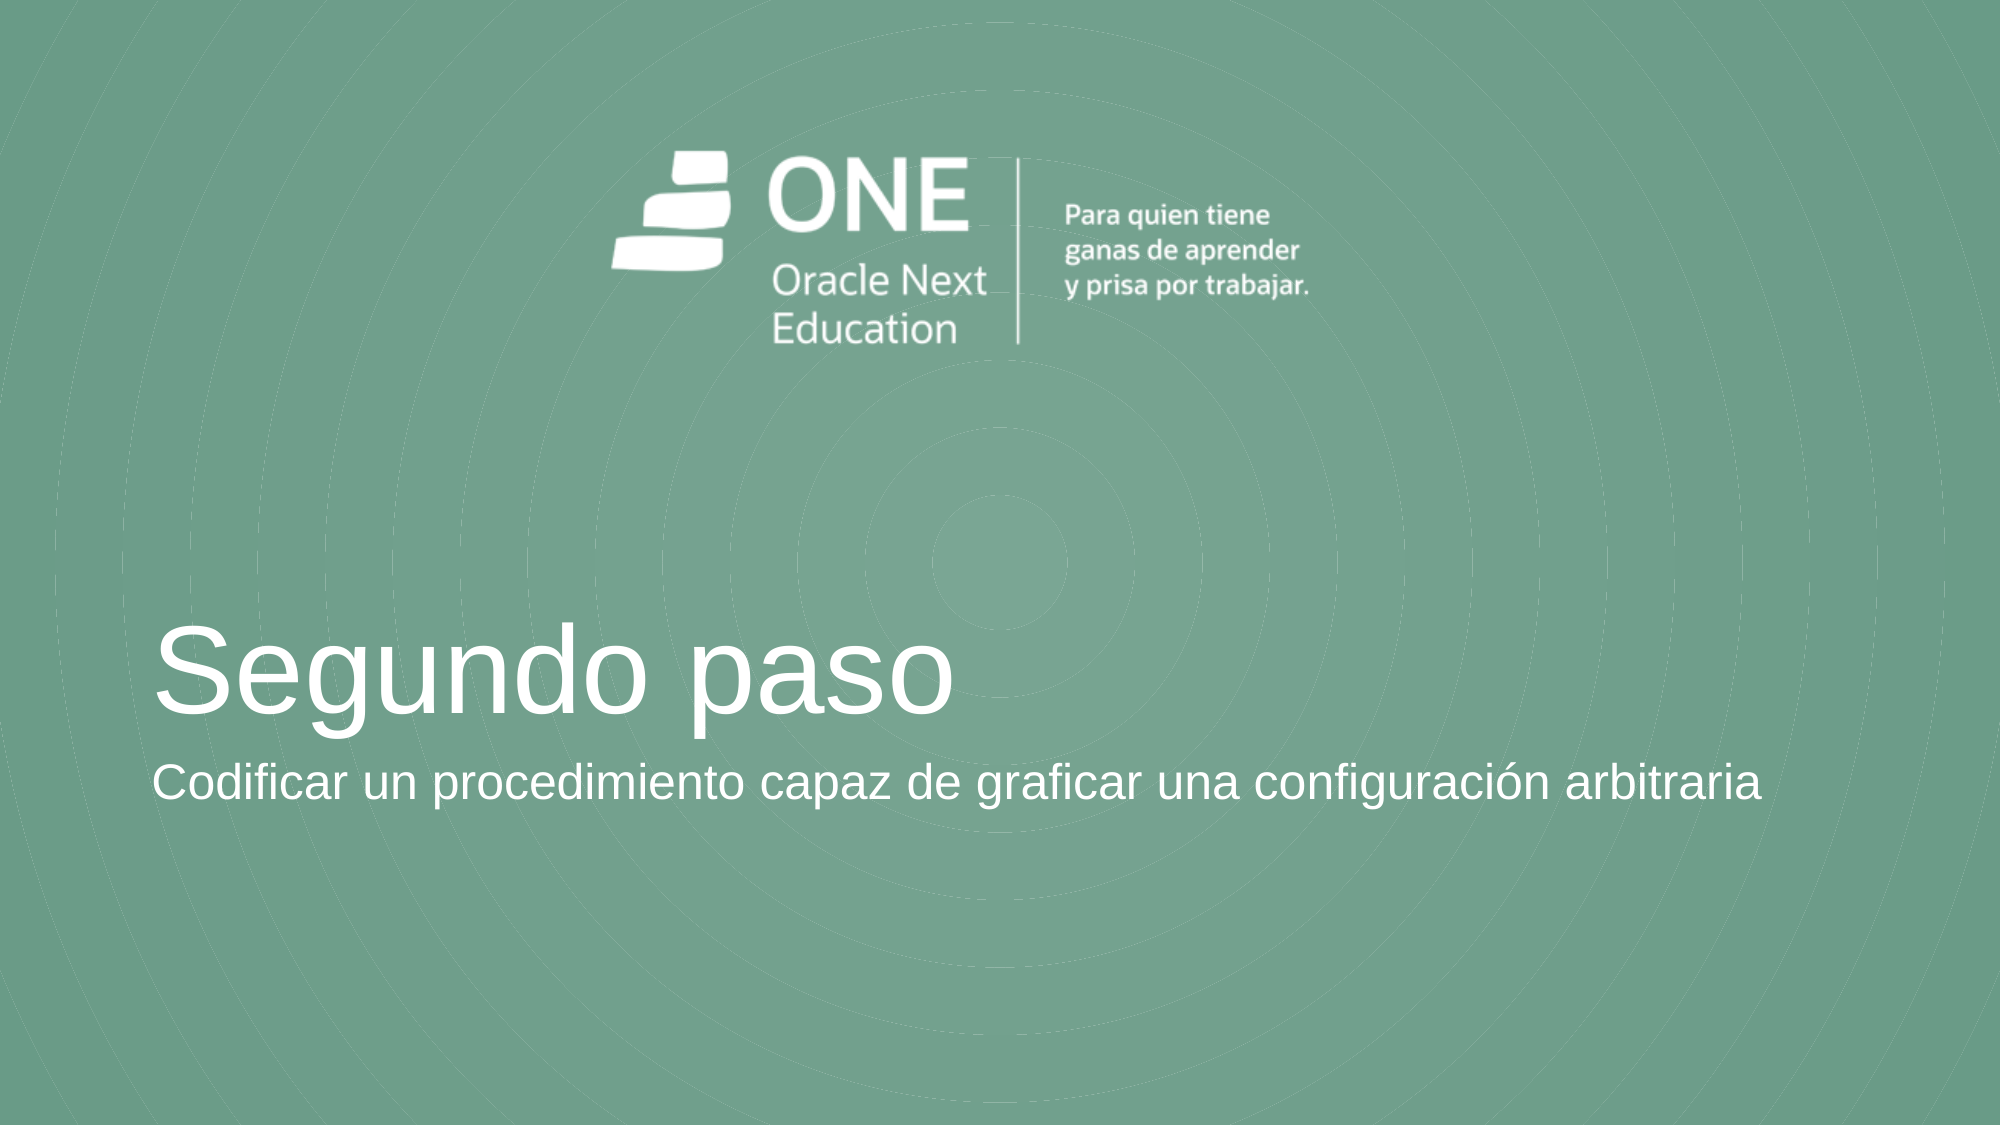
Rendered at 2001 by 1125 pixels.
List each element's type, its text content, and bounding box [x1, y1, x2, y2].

title Segundo paso [136, 280, 1862, 748]
picture [587, 145, 1368, 280]
list Codificar un procedimiento capaz de graficar una configuración arbitraria [136, 748, 1862, 995]
